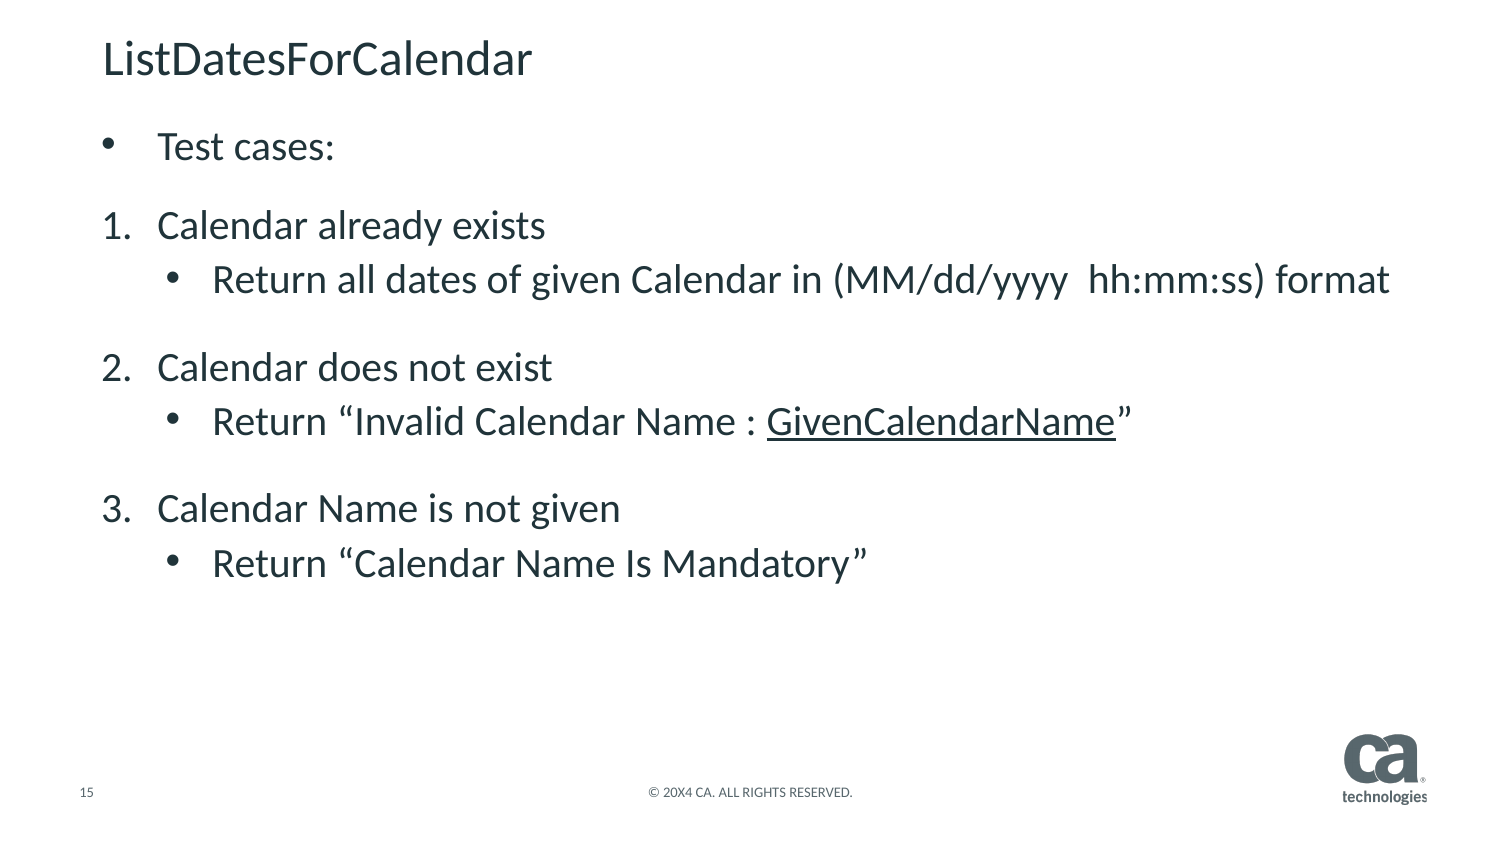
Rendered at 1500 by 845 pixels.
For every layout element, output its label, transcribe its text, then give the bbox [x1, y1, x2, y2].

list Test cases: Calendar already exists Return all dates of given Calendar in (MM/dd/yyyy hh:mm:ss) format Calendar does not exist Return “Invalid Calendar Name : GivenCalendarName” Calendar Name is not given Return “Calendar Name Is Mandatory” [85, 101, 1427, 755]
text_box ListDatesForCalendar [88, 18, 549, 93]
